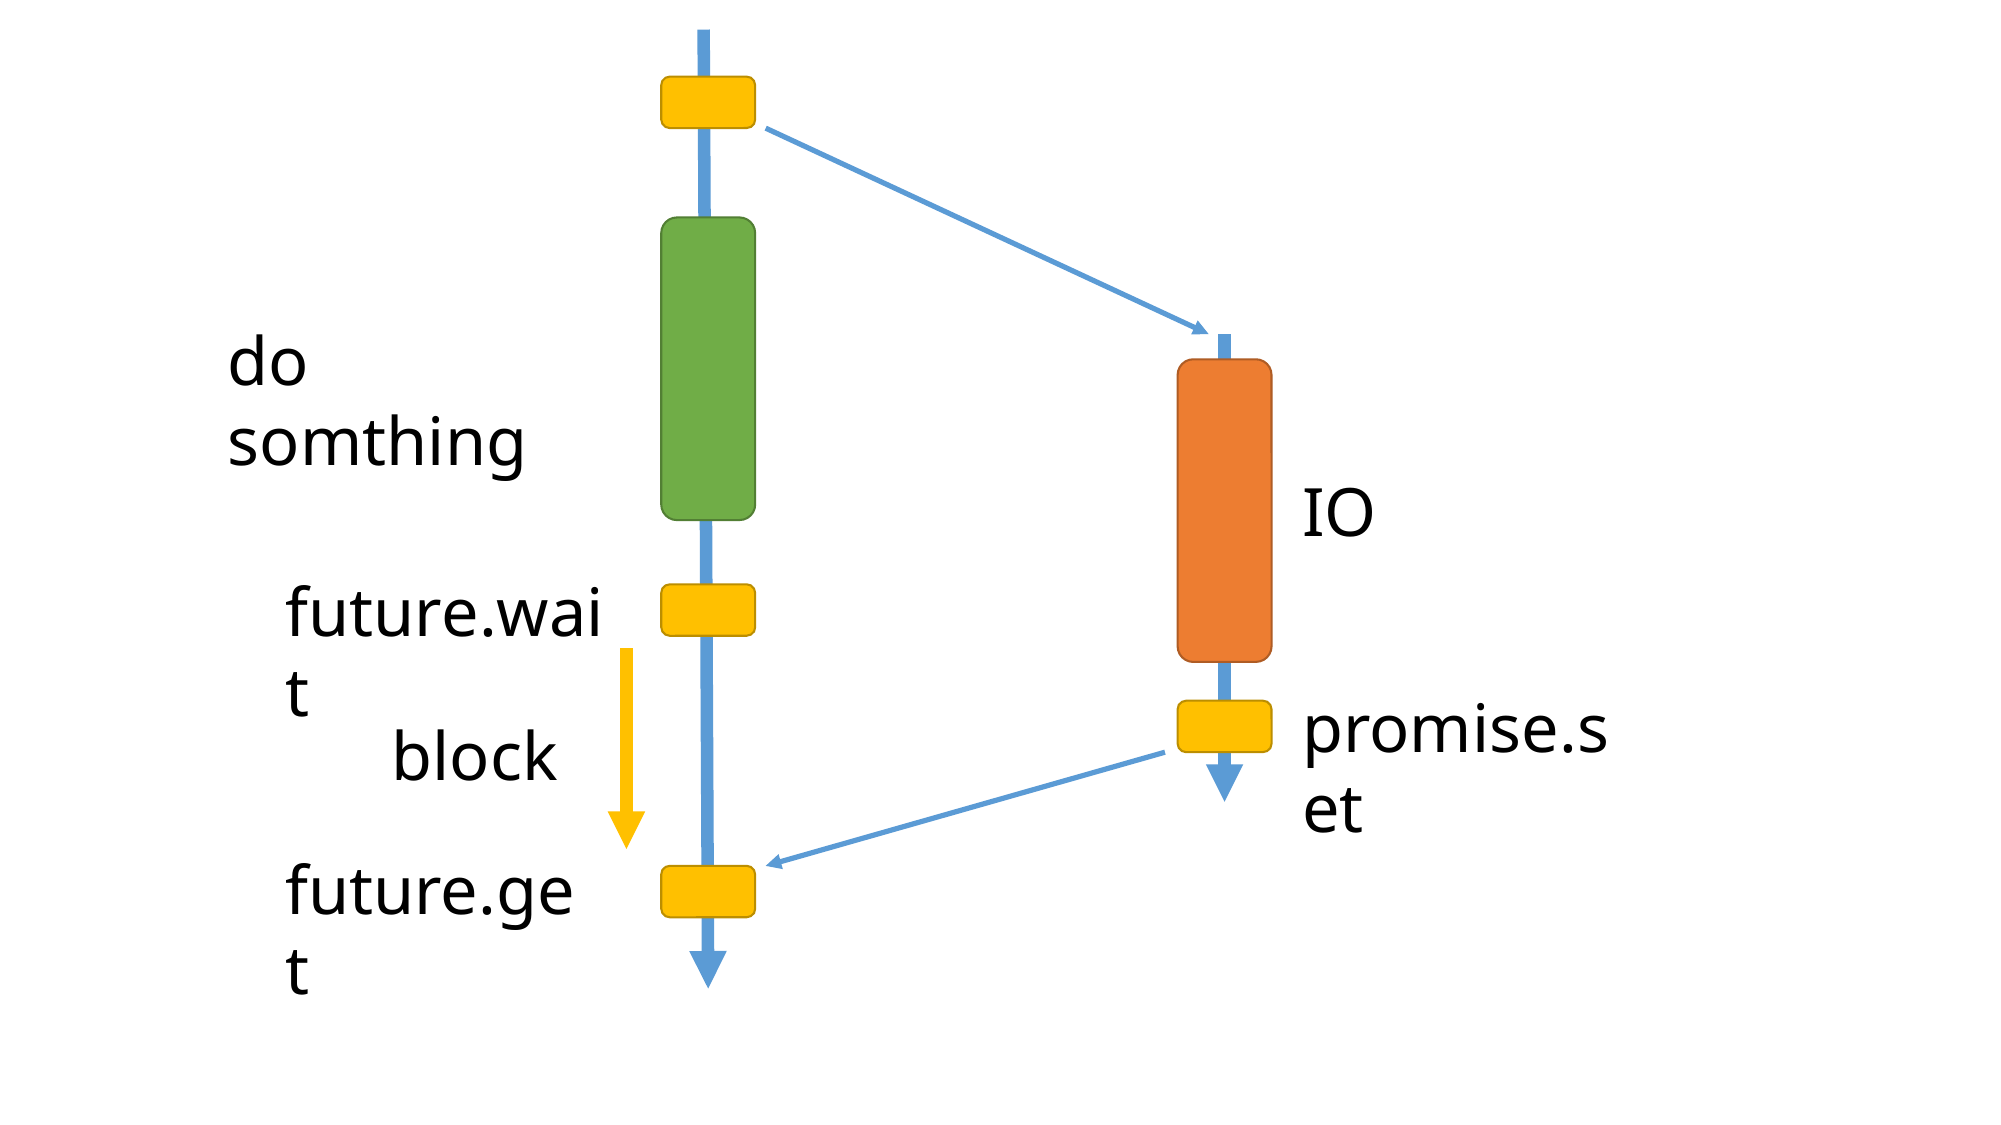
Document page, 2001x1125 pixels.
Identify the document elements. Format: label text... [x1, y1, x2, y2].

text_box [1176, 699, 1224, 754]
text_box do somthing [213, 311, 627, 486]
text_box [1225, 699, 1273, 754]
text_box IO [1287, 462, 1419, 558]
text_box [1225, 358, 1273, 663]
text_box [709, 583, 757, 637]
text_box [703, 29, 709, 989]
text_box [660, 75, 703, 130]
text_box [660, 864, 703, 919]
text_box future.wait [270, 562, 627, 738]
text_box [660, 216, 703, 522]
text_box [709, 216, 757, 522]
text_box future.get [270, 840, 606, 1015]
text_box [765, 752, 1165, 866]
text_box [660, 583, 703, 637]
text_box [765, 128, 1209, 334]
text_box promise.set [1287, 678, 1659, 854]
text_box block [376, 738, 597, 801]
text_box [1176, 358, 1224, 663]
text_box [709, 75, 757, 130]
text_box [709, 864, 757, 919]
